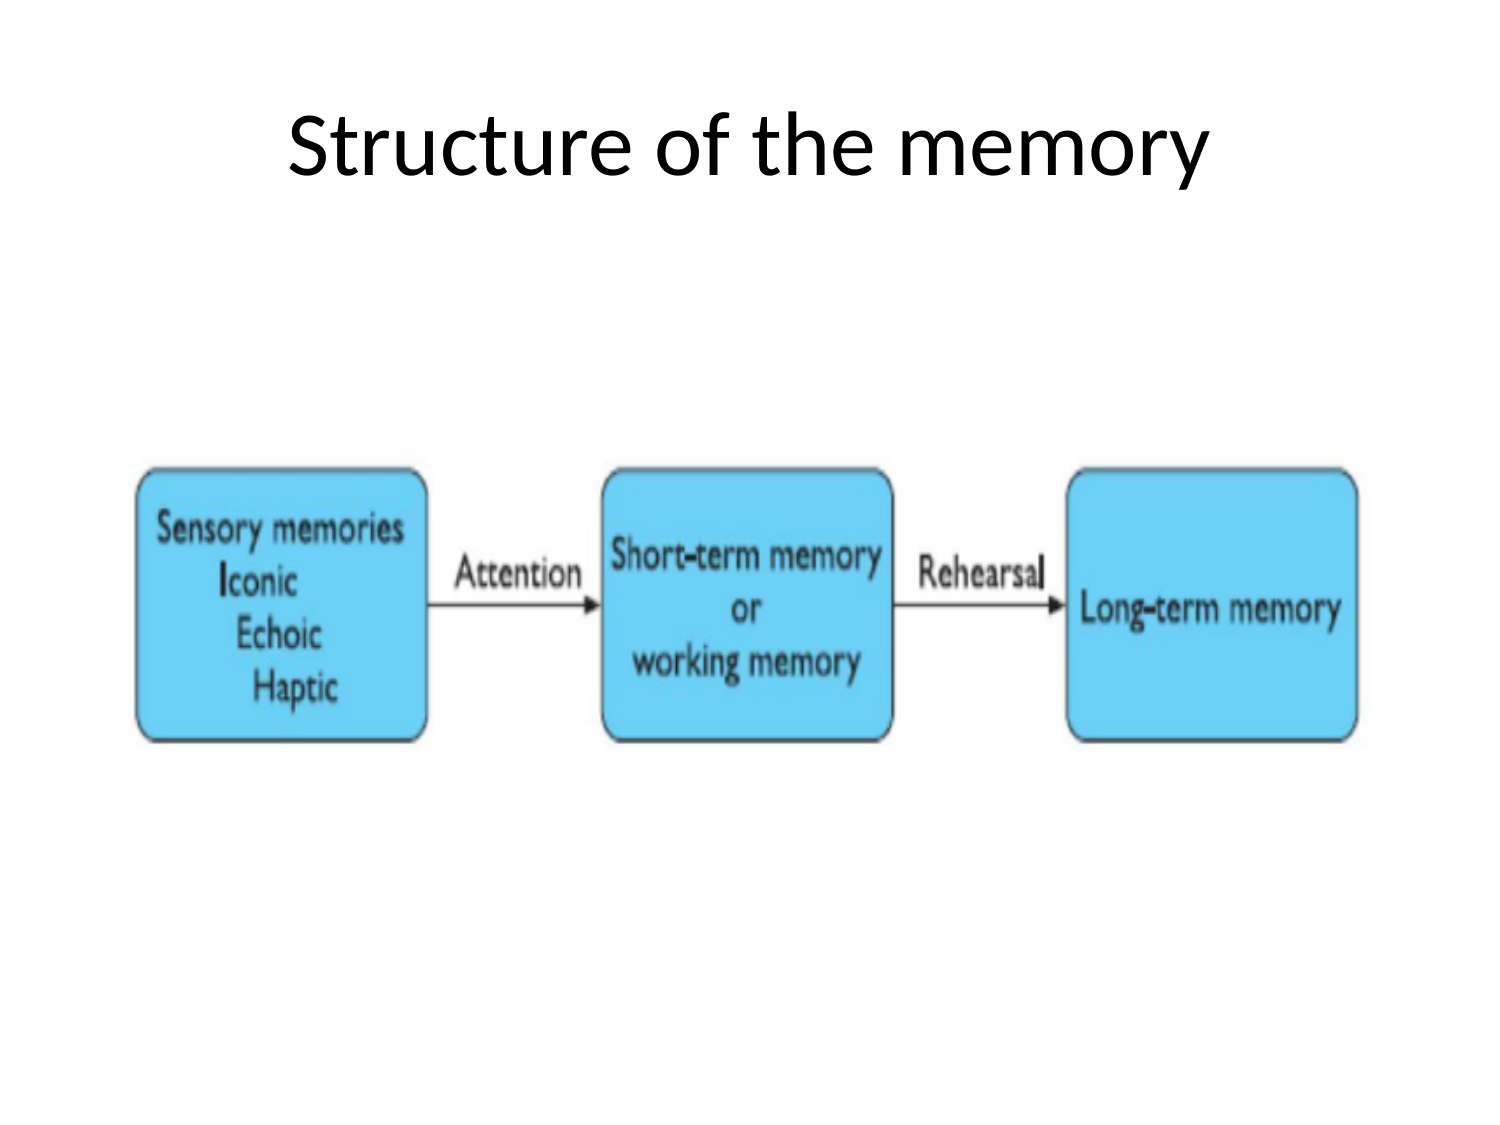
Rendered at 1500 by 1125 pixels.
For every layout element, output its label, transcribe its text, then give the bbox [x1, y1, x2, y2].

title Structure of the memory [75, 45, 1425, 233]
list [87, 437, 1401, 788]
